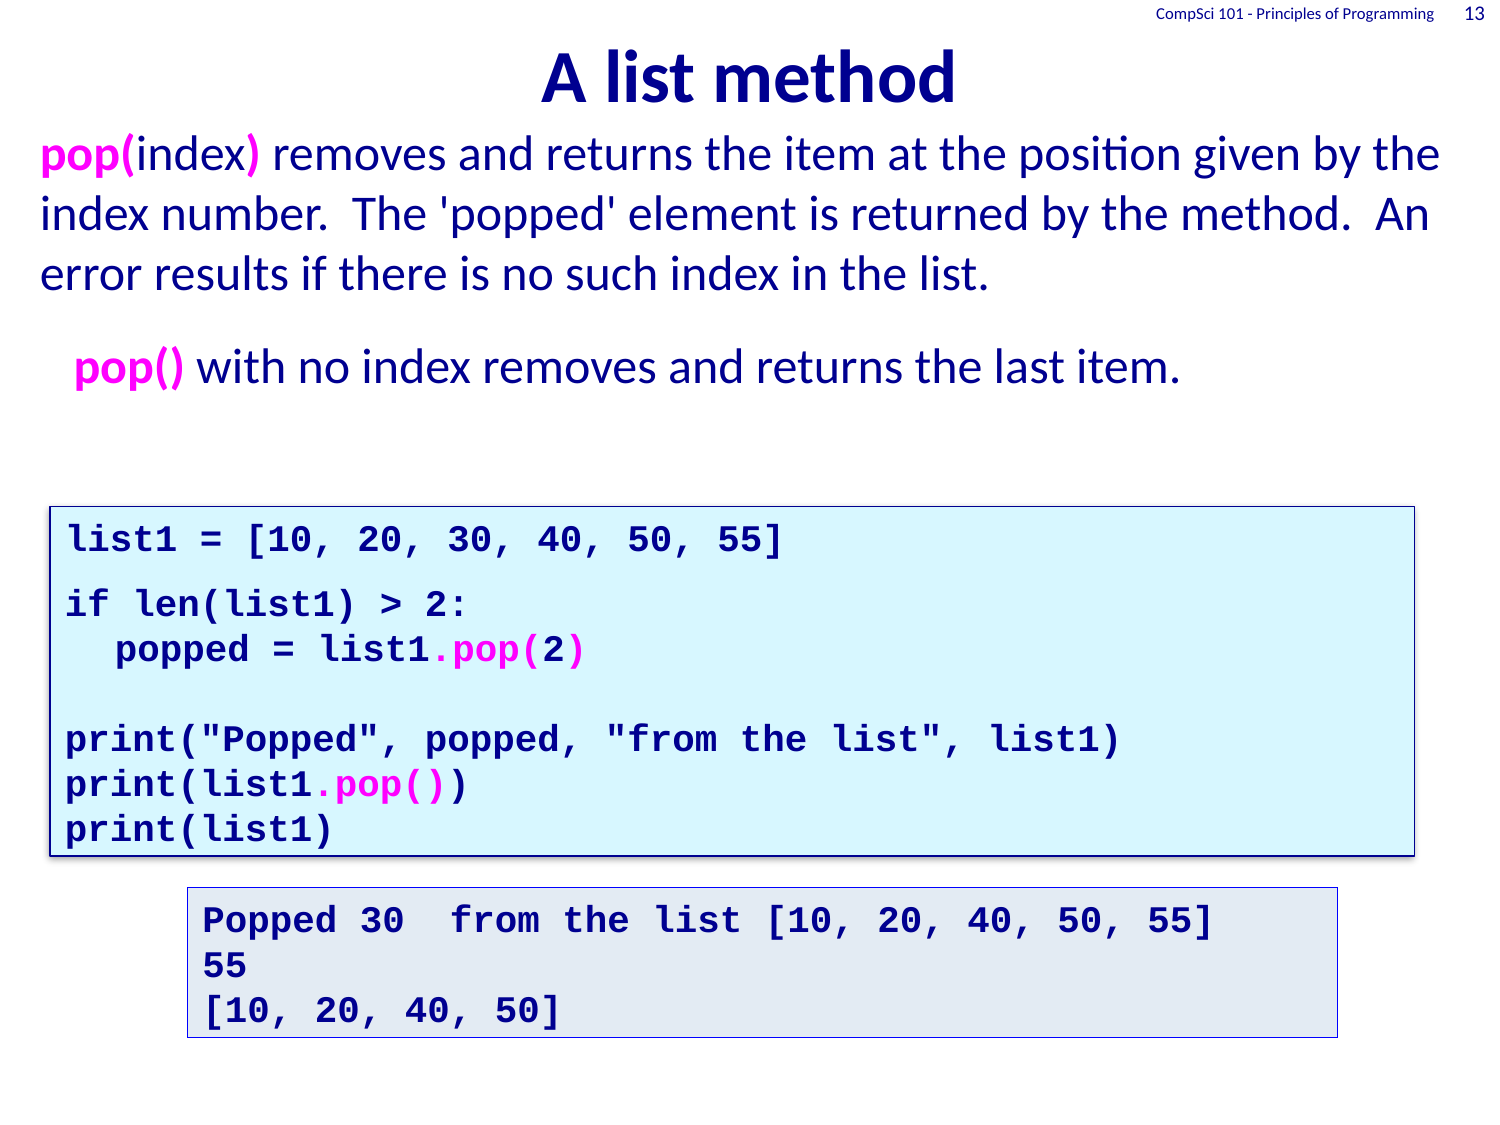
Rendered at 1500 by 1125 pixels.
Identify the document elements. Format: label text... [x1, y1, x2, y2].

text_box Popped 30 from the list [10, 20, 40, 50, 55] 55 [10, 20, 40, 50] [187, 887, 1338, 1038]
list pop(index) removes and returns the item at the position given by the index number. The 'popped' element is returned by the method. An error results if there is no such index in the list. pop() with no index removes and returns the last item. [24, 112, 1475, 1000]
slide_number 13 [1412, 0, 1500, 25]
title A list method [0, 0, 1500, 125]
text_box list1 = [10, 20, 30, 40, 50, 55] if len(list1) > 2: popped = list1.pop(2) print("Popped", popped, "from the list", list1) print(list1.pop()) print(list1) [49, 506, 1415, 857]
footer CompSci 101 - Principles of Programming [999, 0, 1412, 25]
